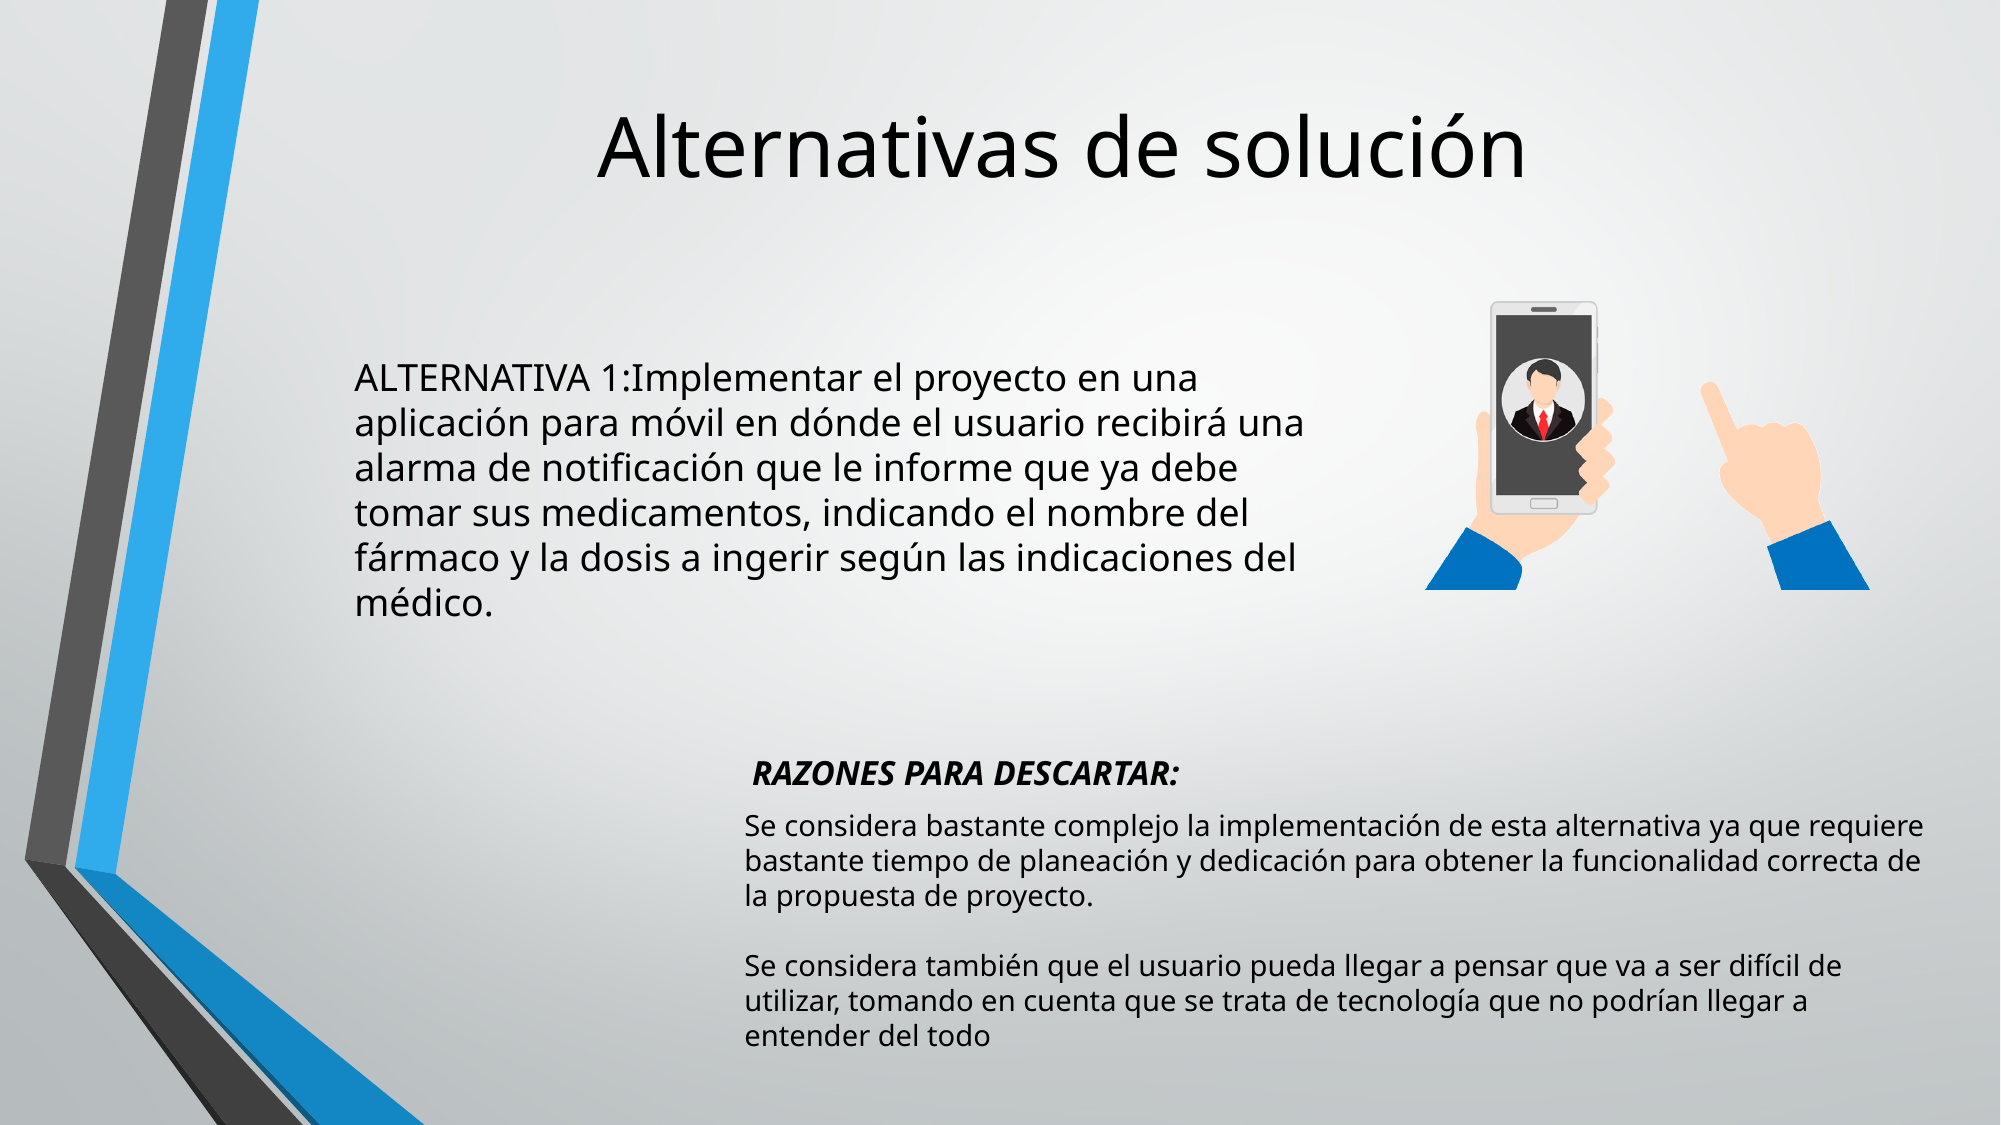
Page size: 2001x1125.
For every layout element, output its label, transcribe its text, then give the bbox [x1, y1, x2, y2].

text_box RAZONES PARA DESCARTAR: [737, 744, 1338, 799]
text_box ALTERNATIVA 1:Implementar el proyecto en una aplicación para móvil en dónde el usuario recibirá una alarma de notificación que le informe que ya debe tomar sus medicamentos, indicando el nombre del fármaco y la dosis a ingerir según las indicaciones del médico. [339, 346, 1338, 632]
title Alternativas de solución [242, 0, 1886, 288]
picture [1360, 266, 1935, 590]
text_box Se considera bastante complejo la implementación de esta alternativa ya que requiere bastante tiempo de planeación y dedicación para obtener la funcionalidad correcta de la propuesta de proyecto. Se considera también que el usuario pueda llegar a pensar que va a ser difícil de utilizar, tomando en cuenta que se trata de tecnología que no podrían llegar a entender del todo [729, 799, 1946, 1060]
